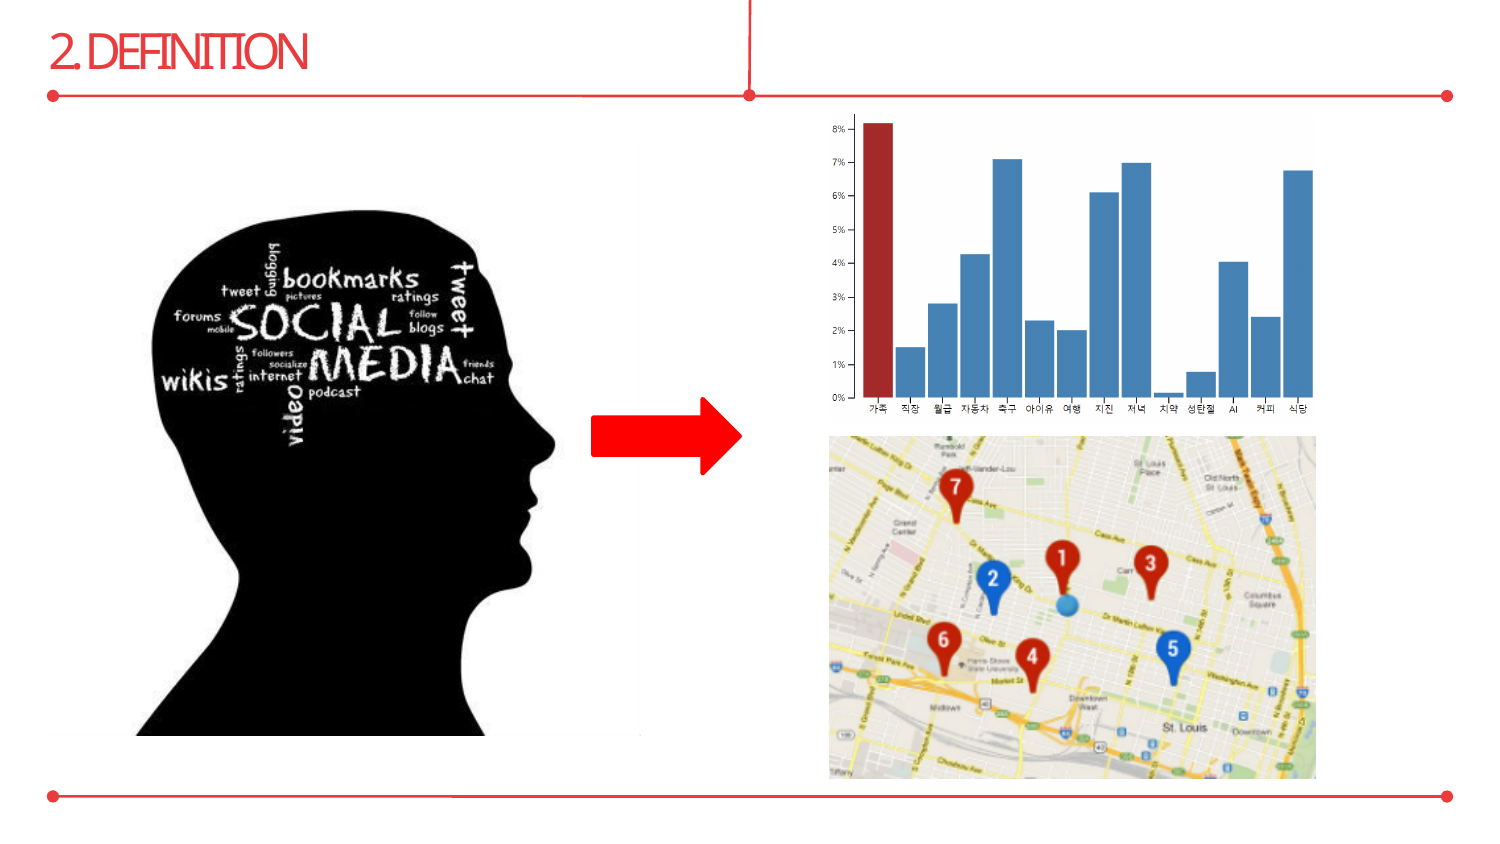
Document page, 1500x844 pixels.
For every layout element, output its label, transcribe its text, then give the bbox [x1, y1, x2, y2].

picture [46, 142, 641, 737]
text_box 2. DEFINITION [33, 12, 328, 88]
picture [828, 435, 1316, 779]
picture [829, 114, 1315, 422]
text_box [646, 397, 742, 476]
